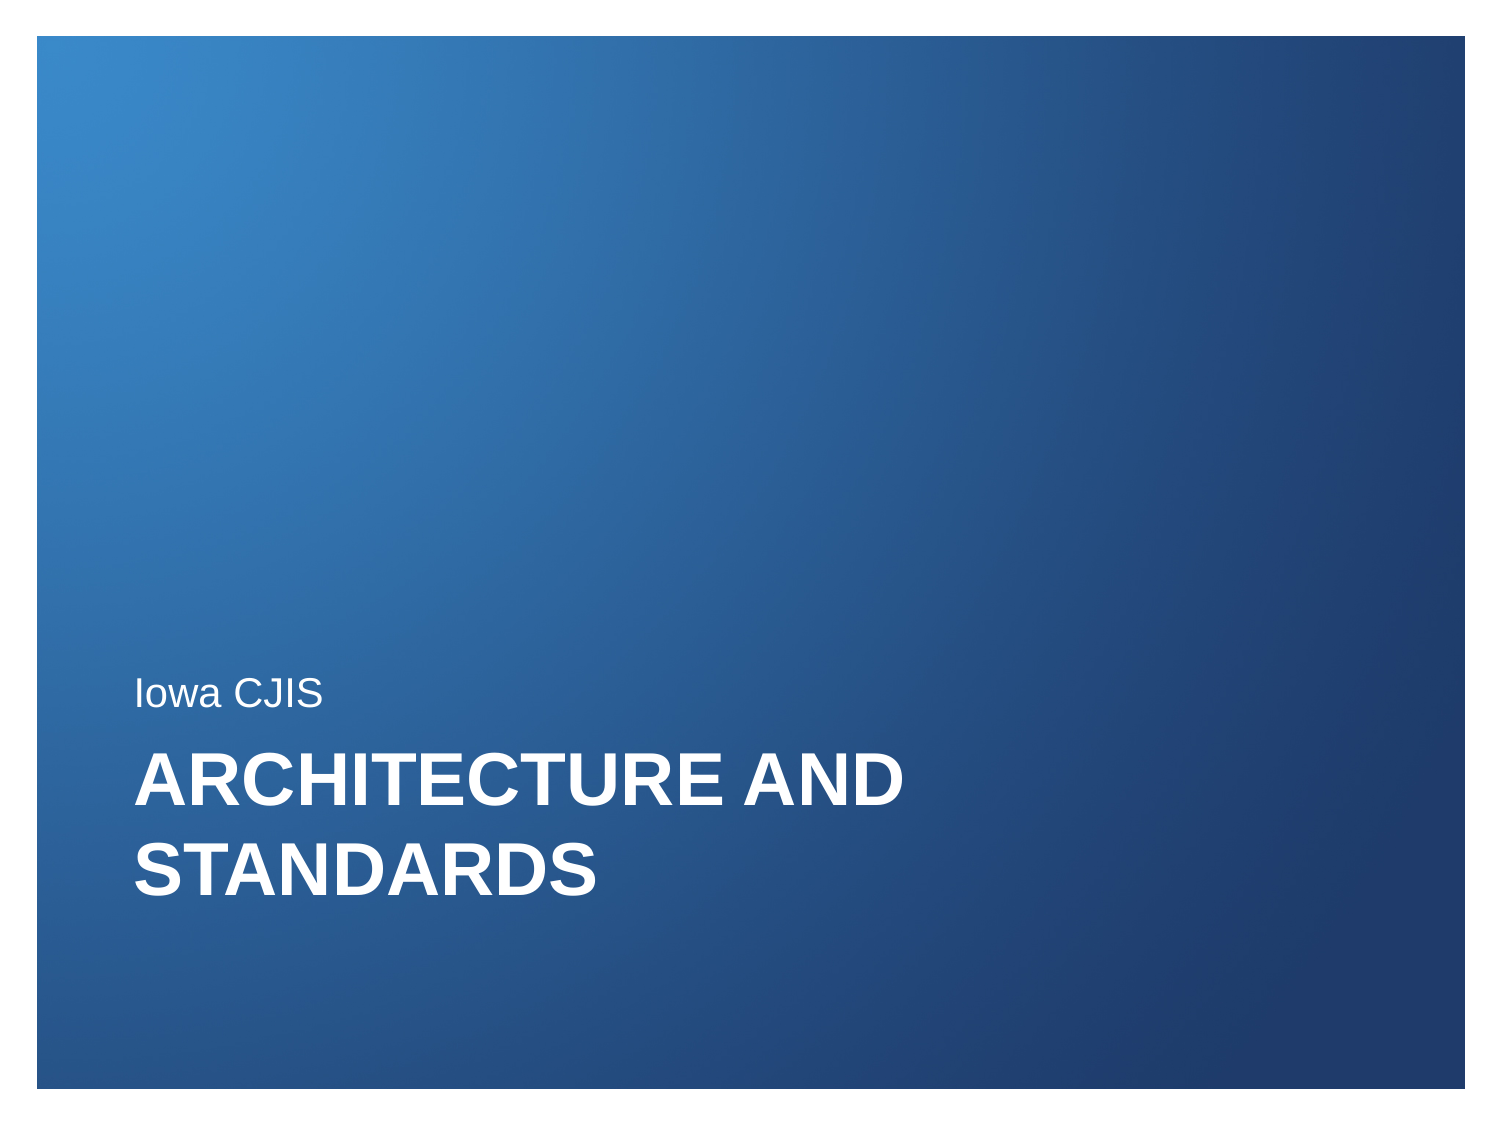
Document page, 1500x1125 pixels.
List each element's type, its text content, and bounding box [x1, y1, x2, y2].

picture [0, 0, 1500, 1125]
list Iowa CJIS [118, 476, 1394, 723]
title Architecture and Standards [118, 723, 1394, 947]
